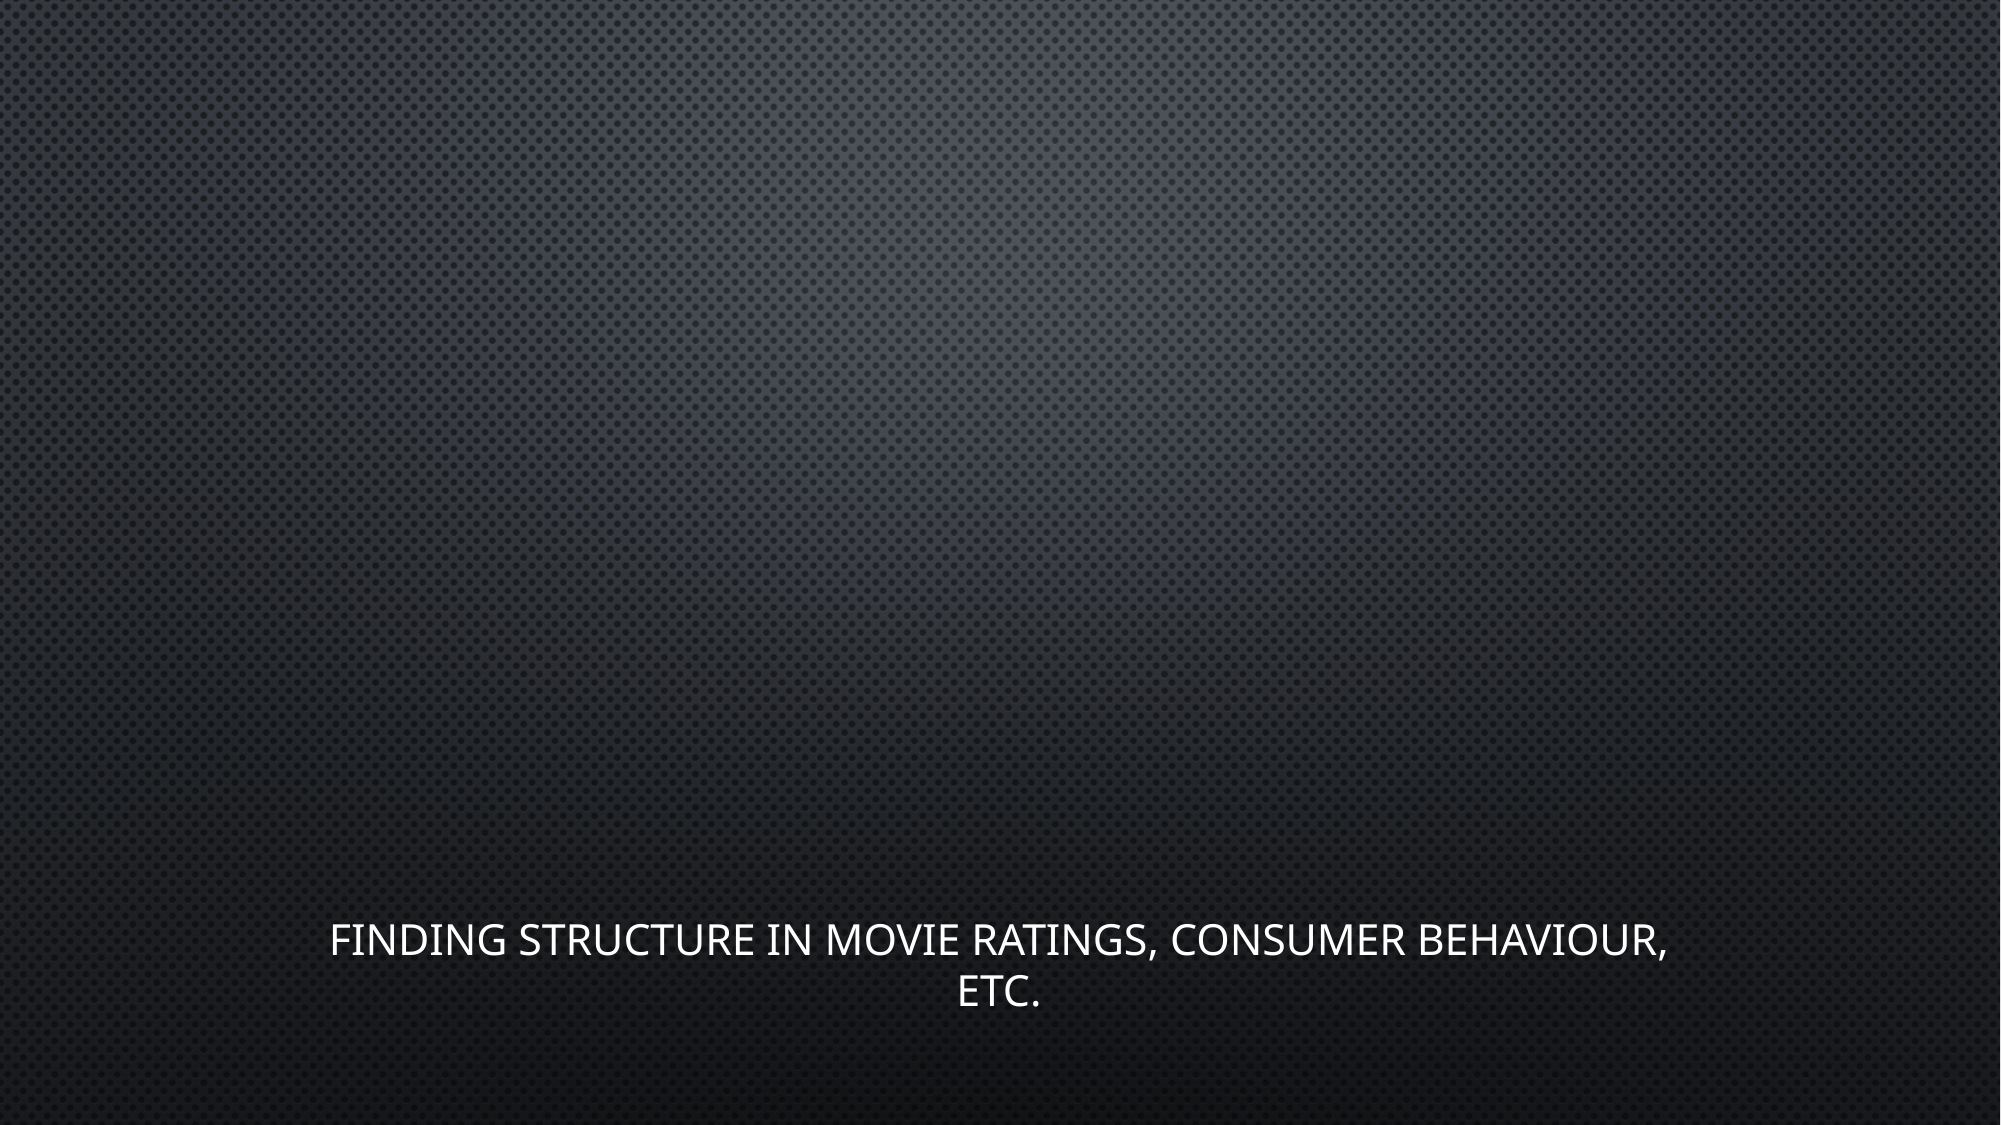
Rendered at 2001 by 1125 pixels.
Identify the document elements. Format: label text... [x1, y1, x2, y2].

subtitle Finding structure in movie ratings, consumer behaviour, etc. [287, 904, 1711, 1024]
